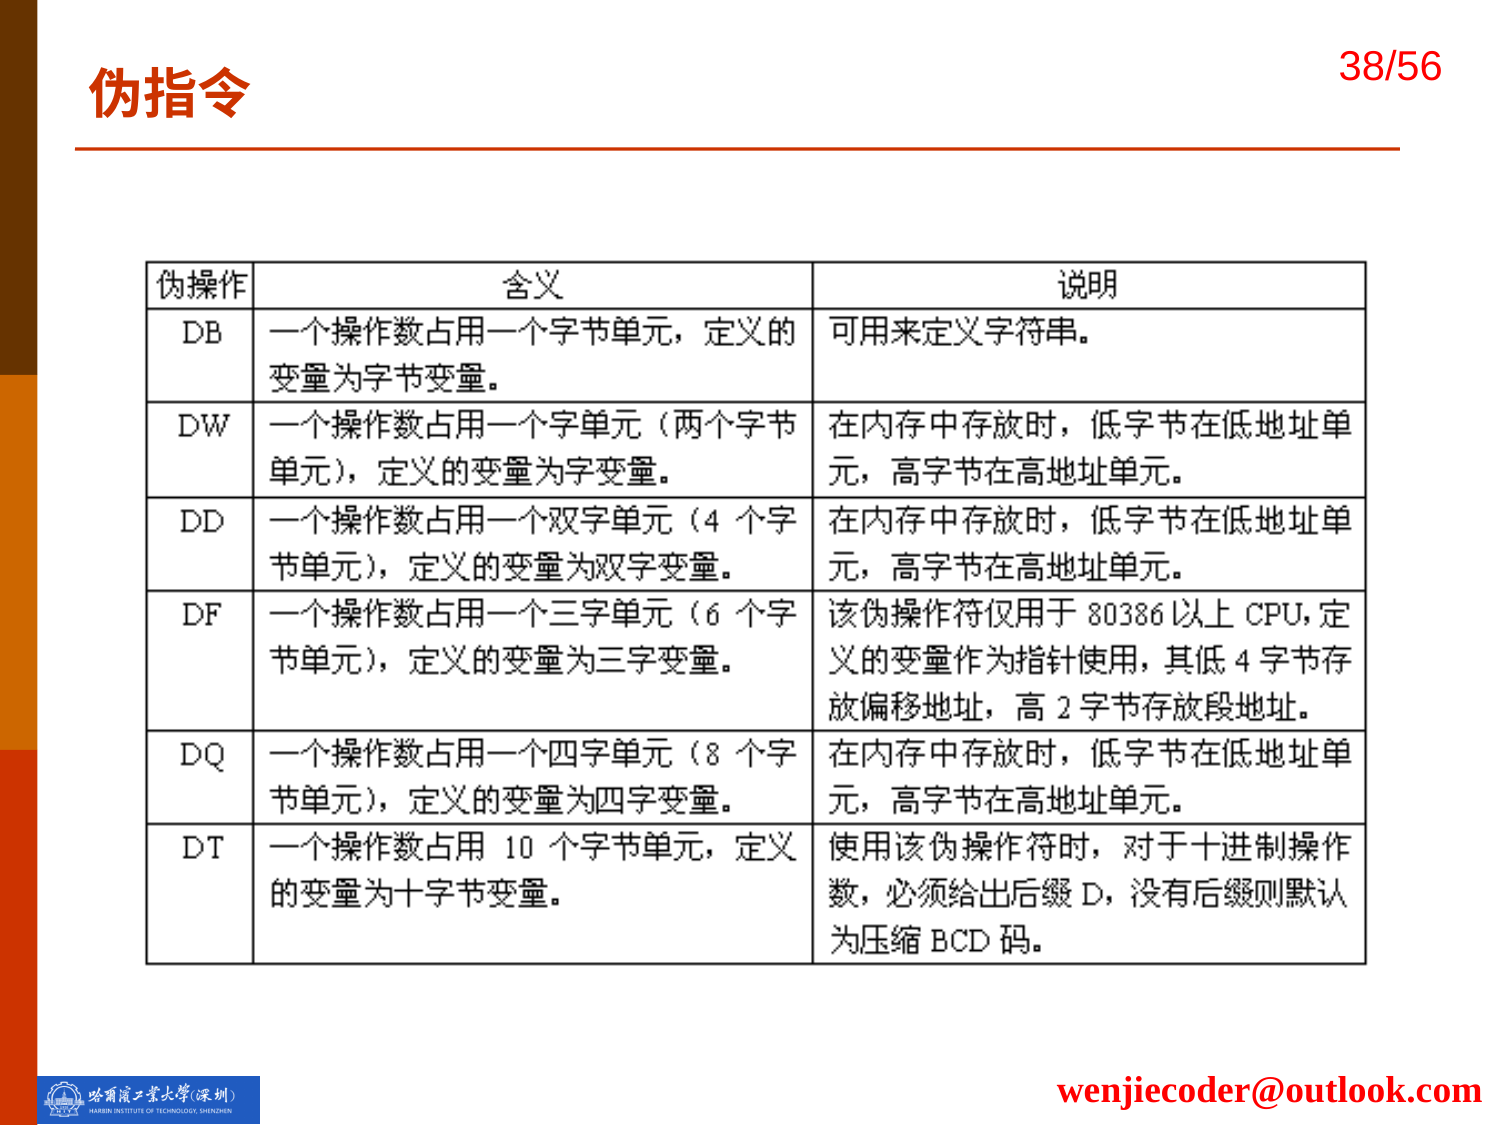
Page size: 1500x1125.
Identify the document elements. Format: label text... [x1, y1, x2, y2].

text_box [135, 255, 1374, 970]
text_box 伪指令 [74, 52, 1123, 132]
picture [37, 1076, 260, 1124]
